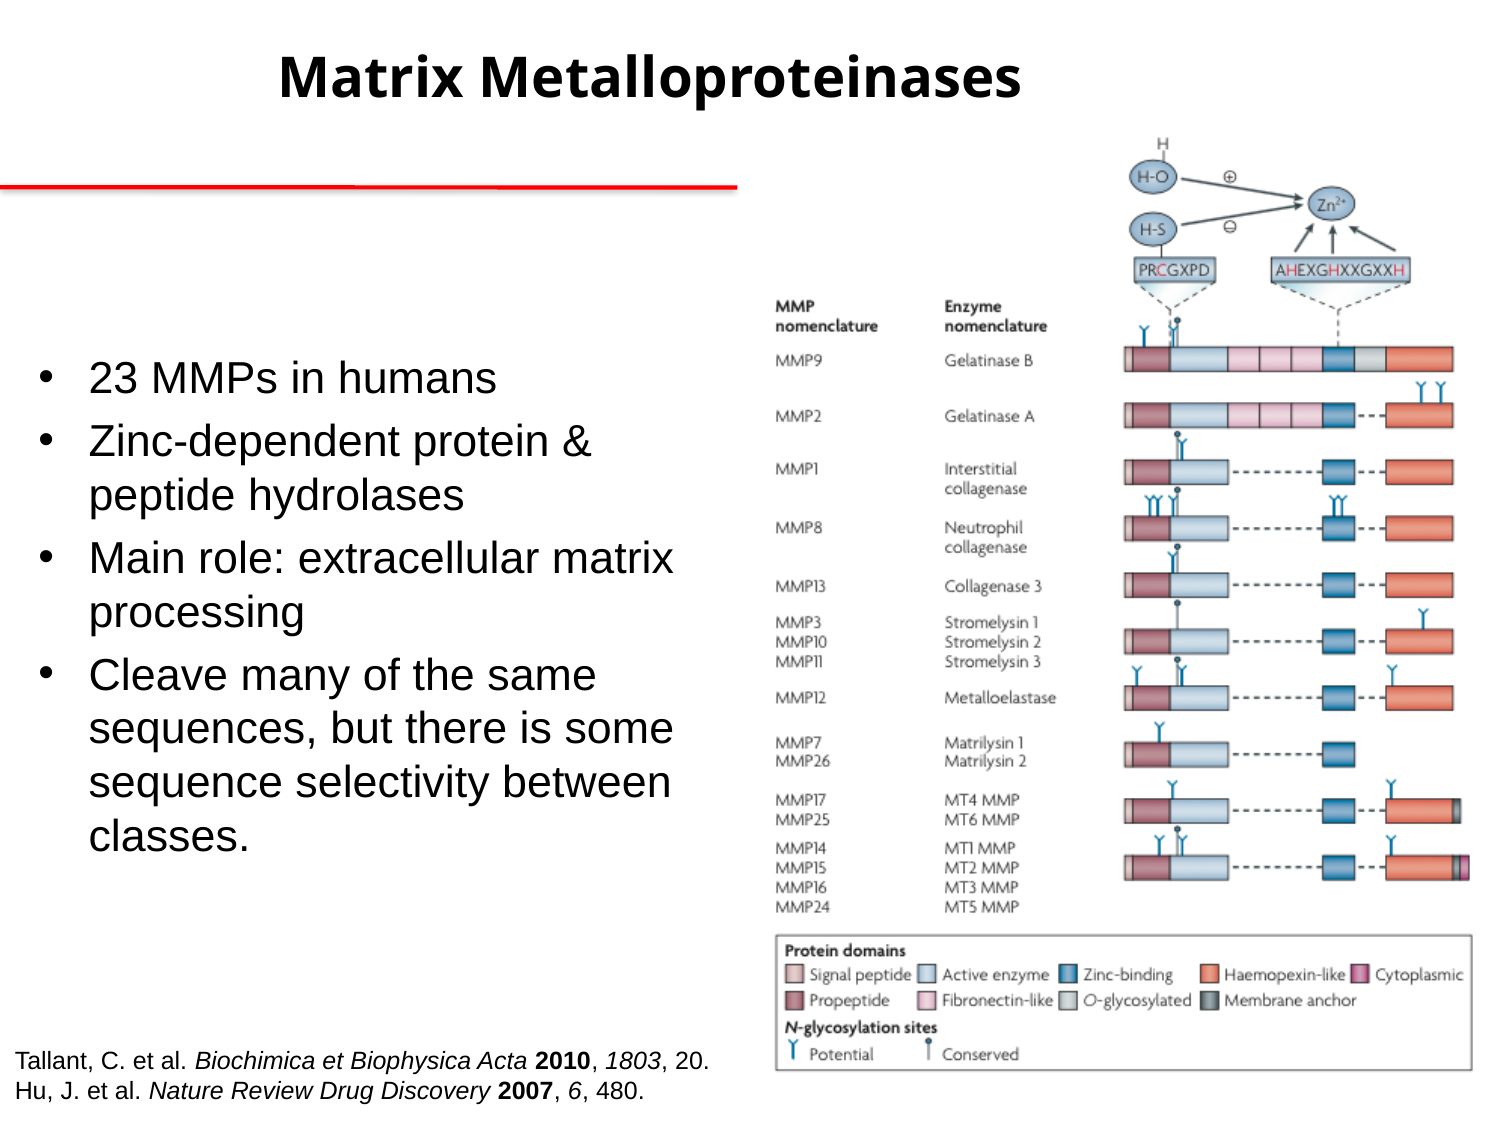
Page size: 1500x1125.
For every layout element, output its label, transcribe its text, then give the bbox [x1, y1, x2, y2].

list 23 MMPs in humans Zinc-dependent protein & peptide hydrolases Main role: extracellular matrix processing Cleave many of the same sequences, but there is some sequence selectivity between classes. [23, 341, 740, 880]
picture [745, 112, 1488, 1083]
text_box Tallant, C. et al. Biochimica et Biophysica Acta 2010, 1803, 20. Hu, J. et al. Nature Review Drug Discovery 2007, 6, 480. [0, 1037, 863, 1113]
title Matrix Metalloproteinases [262, 12, 1226, 138]
